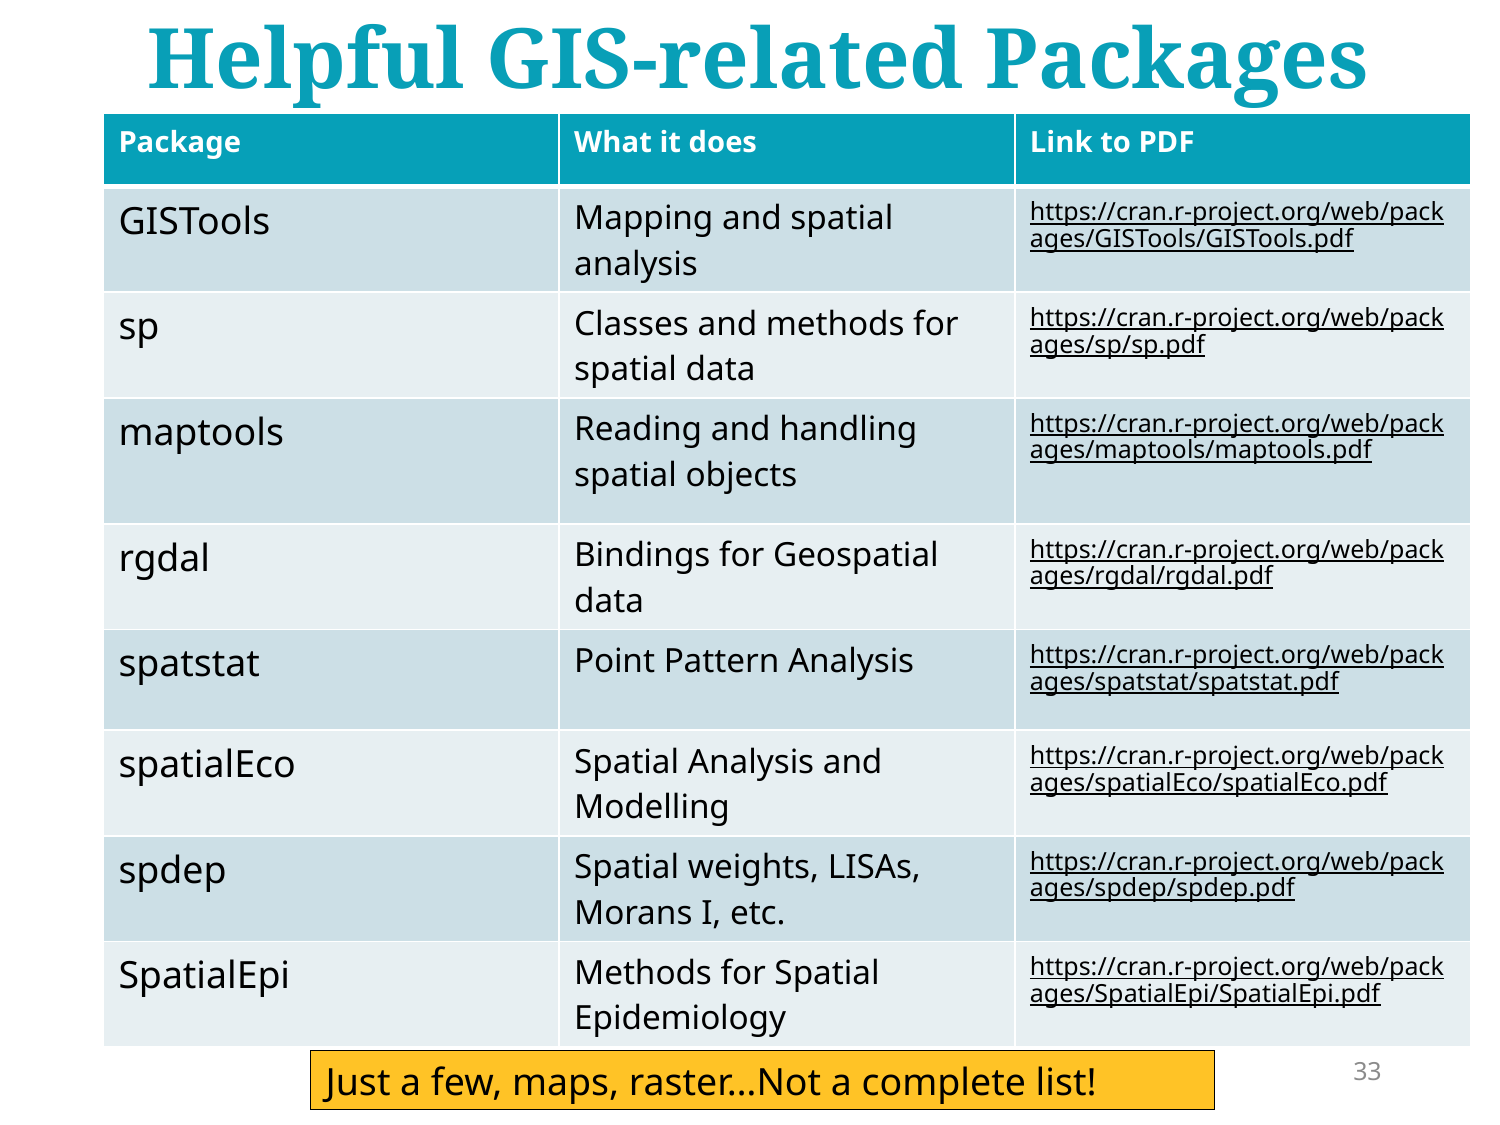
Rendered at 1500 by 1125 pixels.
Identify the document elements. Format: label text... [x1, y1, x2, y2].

table_cell https://cran.r-project.org/web/packages/spatialEco/spatialEco.pdf [1016, 731, 1470, 835]
table_cell https://cran.r-project.org/web/packages/GISTools/GISTools.pdf [1016, 189, 1470, 291]
table_cell rgdal [104, 525, 558, 629]
table_header Package [104, 114, 558, 184]
table_cell https://cran.r-project.org/web/packages/rgdal/rgdal.pdf [1016, 525, 1470, 629]
table_cell SpatialEpi [104, 942, 558, 1046]
table_header Link to PDF [1016, 114, 1470, 184]
table_cell sp [104, 293, 558, 397]
slide_number 33 [1059, 1042, 1397, 1103]
title Helpful GIS-related Packages [132, 0, 1427, 113]
table_cell Point Pattern Analysis [560, 630, 1014, 729]
table_cell Spatial weights, LISAs, Morans I, etc. [560, 837, 1014, 941]
table_cell https://cran.r-project.org/web/packages/sp/sp.pdf [1016, 293, 1470, 397]
table_cell Methods for Spatial Epidemiology [560, 942, 1014, 1046]
table_cell https://cran.r-project.org/web/packages/maptools/maptools.pdf [1016, 399, 1470, 523]
table_cell GISTools [104, 189, 558, 291]
table_cell https://cran.r-project.org/web/packages/spdep/spdep.pdf [1016, 837, 1470, 941]
table_cell spatstat [104, 630, 558, 729]
table_cell spatialEco [104, 731, 558, 835]
table_cell spdep [104, 837, 558, 941]
table_cell Mapping and spatial analysis [560, 189, 1014, 291]
table_cell maptools [104, 399, 558, 523]
table_header What it does [560, 114, 1014, 184]
table_cell Bindings for Geospatial data [560, 525, 1014, 629]
table_cell https://cran.r-project.org/web/packages/spatstat/spatstat.pdf [1016, 630, 1470, 729]
text_box Just a few, maps, raster…Not a complete list! [310, 1050, 1215, 1110]
table_cell Classes and methods for spatial data [560, 293, 1014, 397]
table_cell Spatial Analysis and Modelling [560, 731, 1014, 835]
table_cell Reading and handling spatial objects [560, 399, 1014, 523]
table_cell https://cran.r-project.org/web/packages/SpatialEpi/SpatialEpi.pdf [1016, 942, 1470, 1046]
